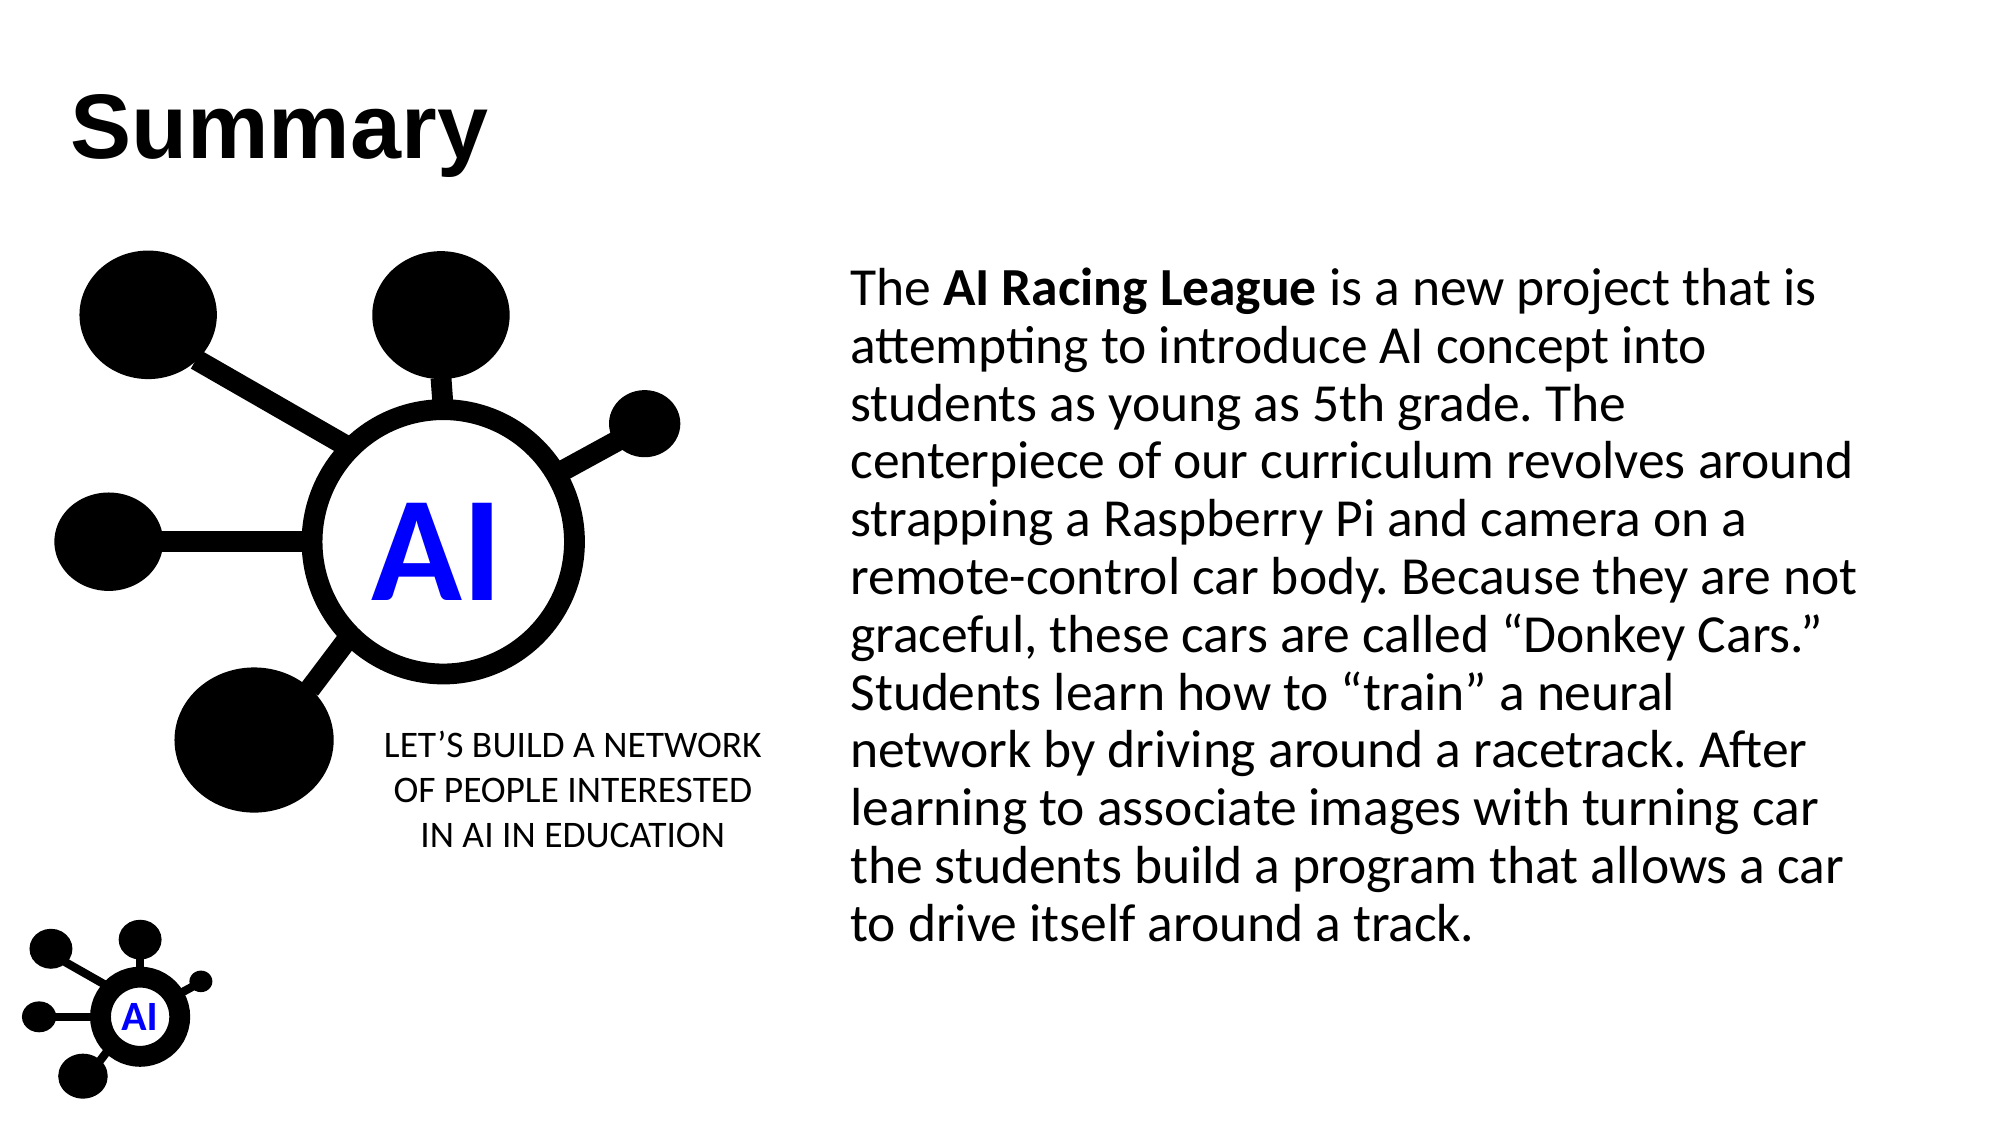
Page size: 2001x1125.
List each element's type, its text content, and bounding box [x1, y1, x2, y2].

list The AI Racing League is a new project that is attempting to introduce AI concept into students as young as 5th grade. The centerpiece of our curriculum revolves around strapping a Raspberry Pi and camera on a remote-control car body. Because they are not graceful, these cars are called “Donkey Cars.” Students learn how to “train” a neural network by driving around a racetrack. After learning to associate images with turning car the students build a program that allows a car to drive itself around a track. [835, 251, 1879, 966]
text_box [55, 251, 680, 812]
text_box LET’S BUILD A NETWORK OF PEOPLE INTERESTED IN AI IN EDUCATION [369, 712, 777, 863]
title Summary [55, 20, 1781, 238]
